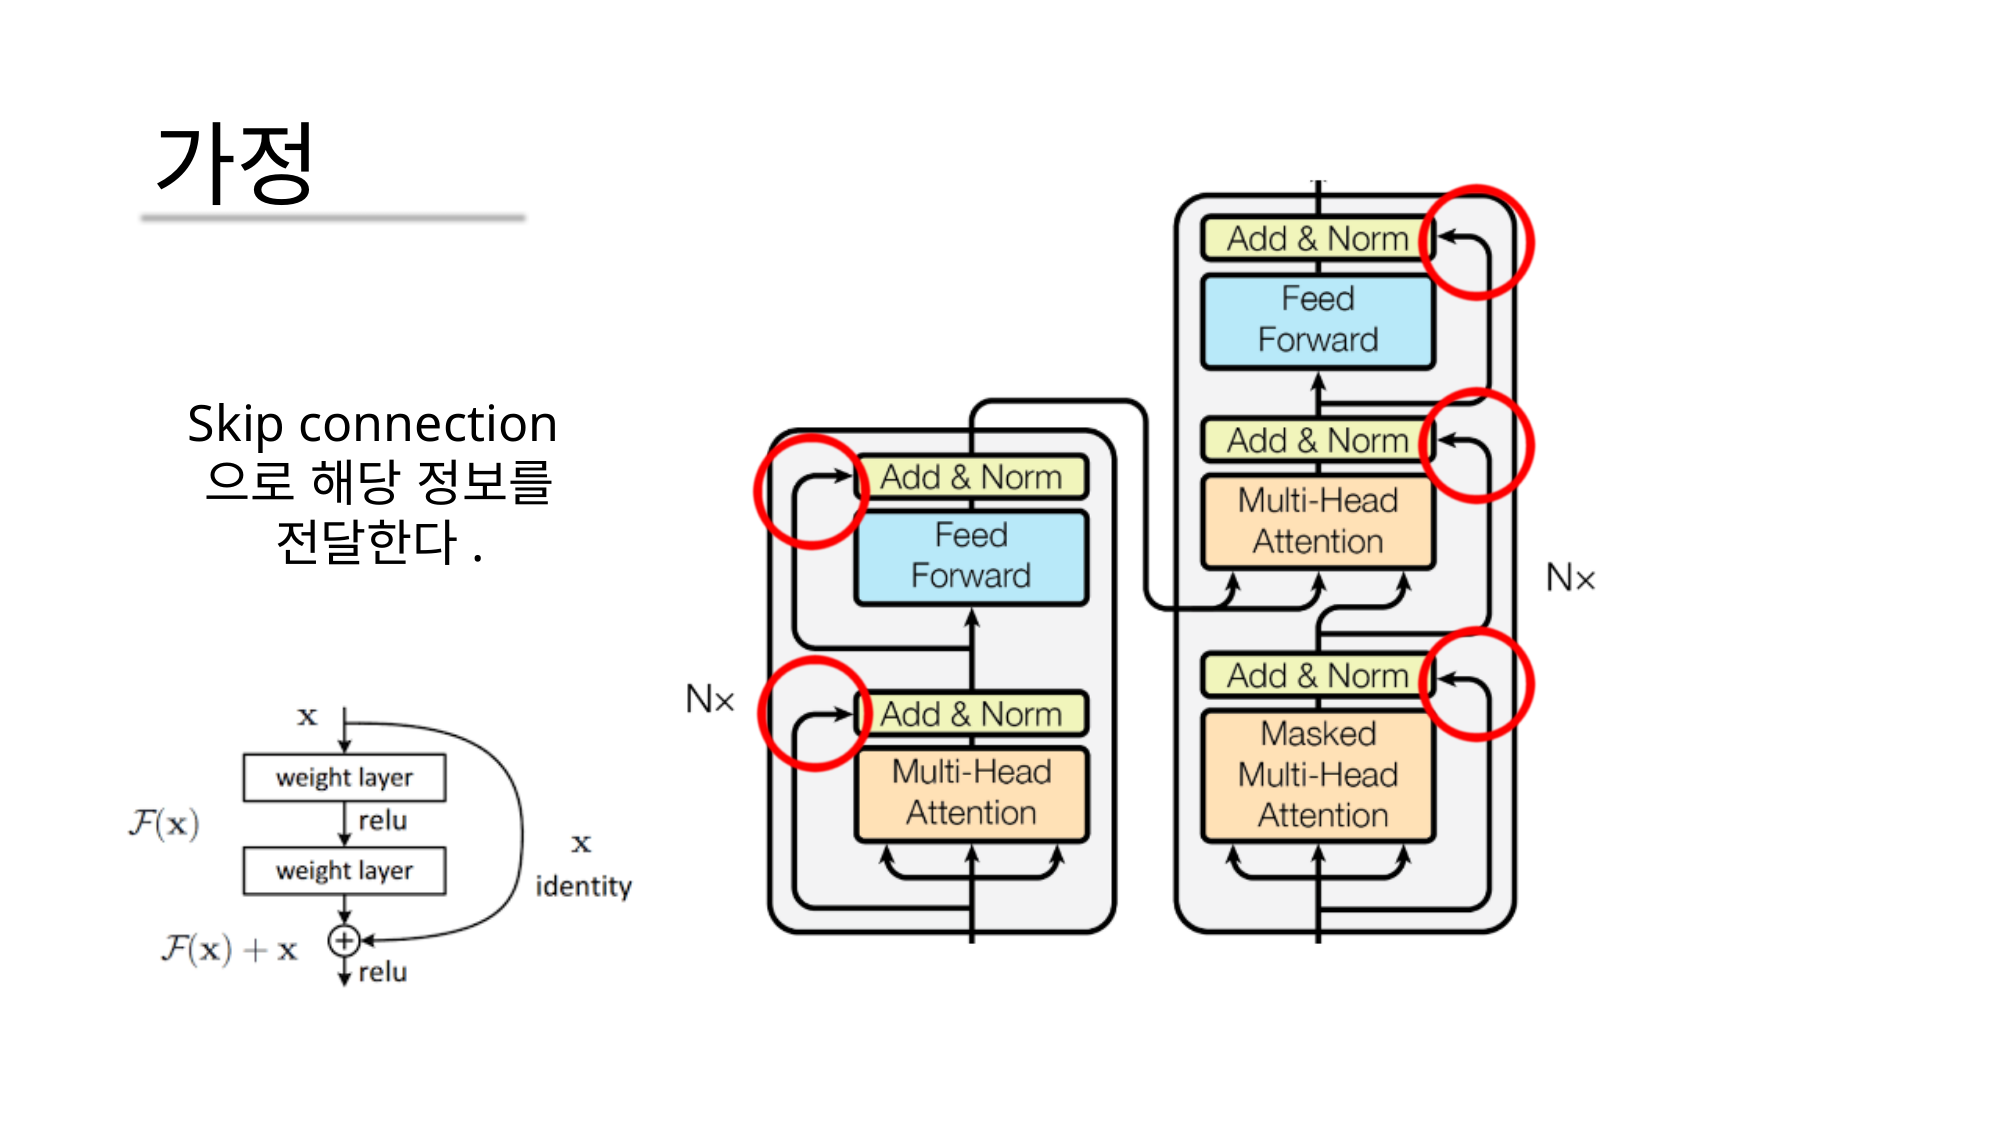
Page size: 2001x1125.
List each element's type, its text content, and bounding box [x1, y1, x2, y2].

picture [84, 168, 1625, 999]
title 가정 [137, 59, 1863, 278]
text_box [142, 215, 525, 221]
text_box Skip connection으로 해당 정보를 전달한다. [136, 384, 624, 579]
